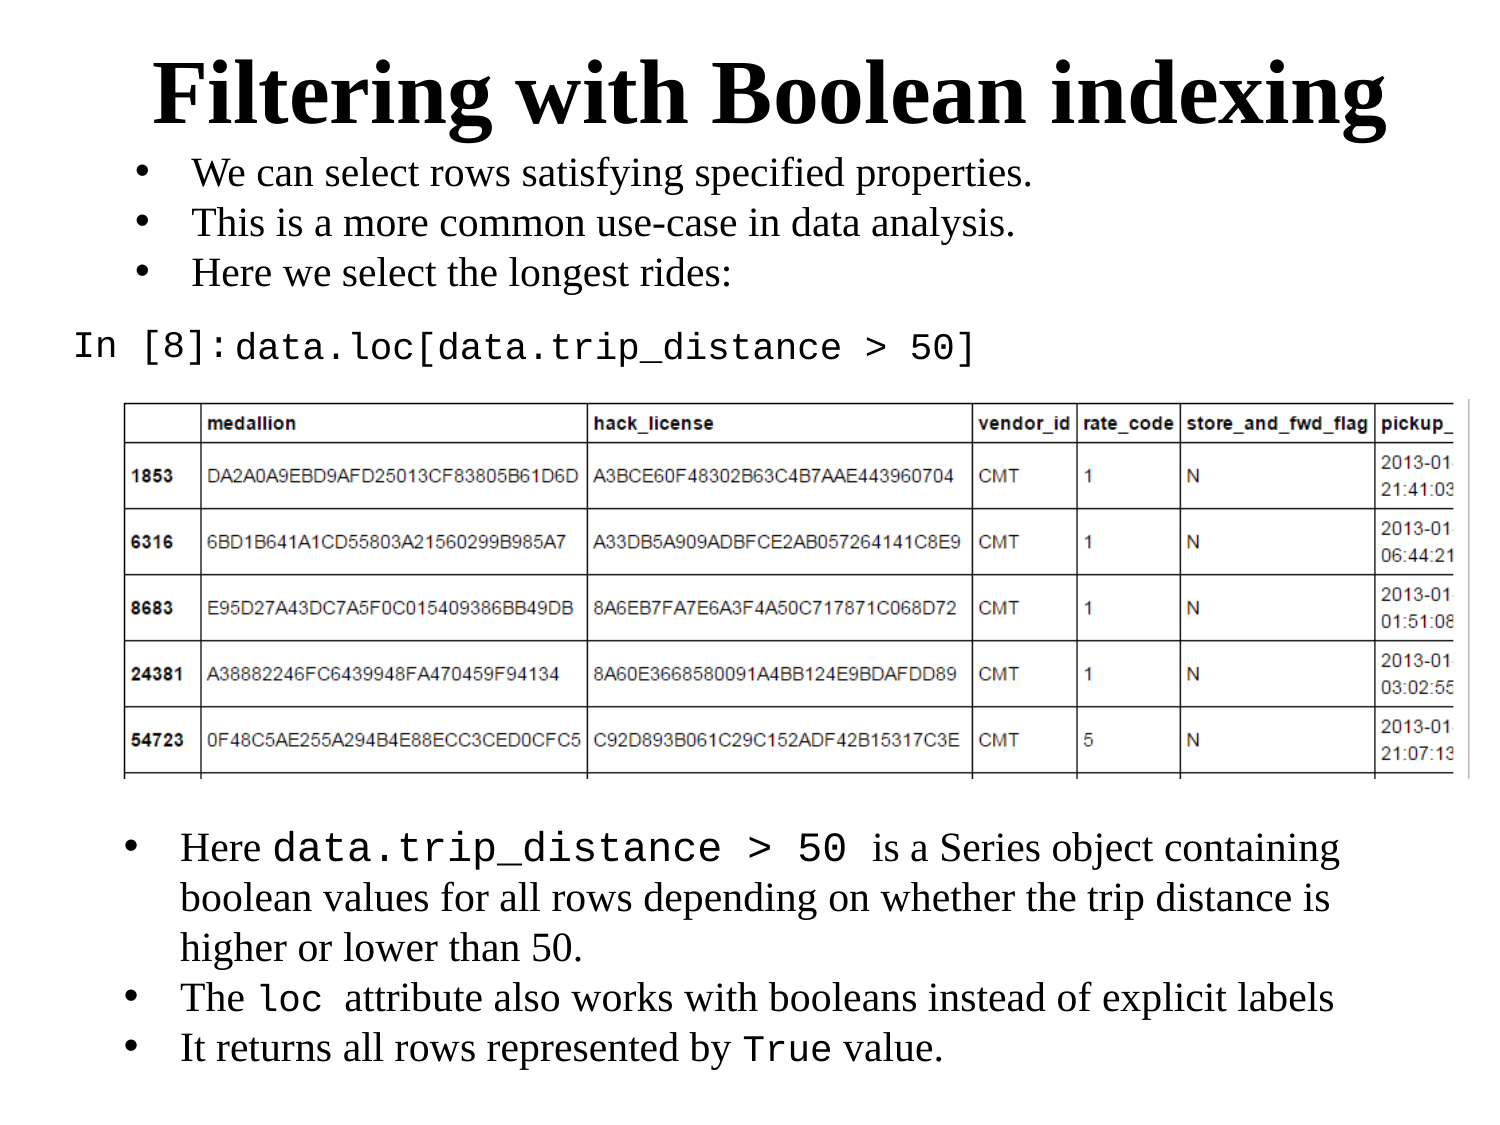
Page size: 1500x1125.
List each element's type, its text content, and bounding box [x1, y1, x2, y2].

text_box In [8]: [57, 312, 245, 373]
text_box Filtering with Boolean indexing [137, 24, 1475, 150]
picture [120, 399, 1476, 779]
text_box Here data.trip_distance > 50 is a Series object containing boolean values for all rows depending on whether the trip distance is higher or lower than 50. The loc attribute also works with booleans instead of explicit labels It returns all rows represented by True value. [109, 812, 1443, 1078]
text_box We can select rows satisfying specified properties. This is a more common use-case in data analysis. Here we select the longest rides: data.loc[data.trip_distance > 50] [120, 137, 1454, 398]
